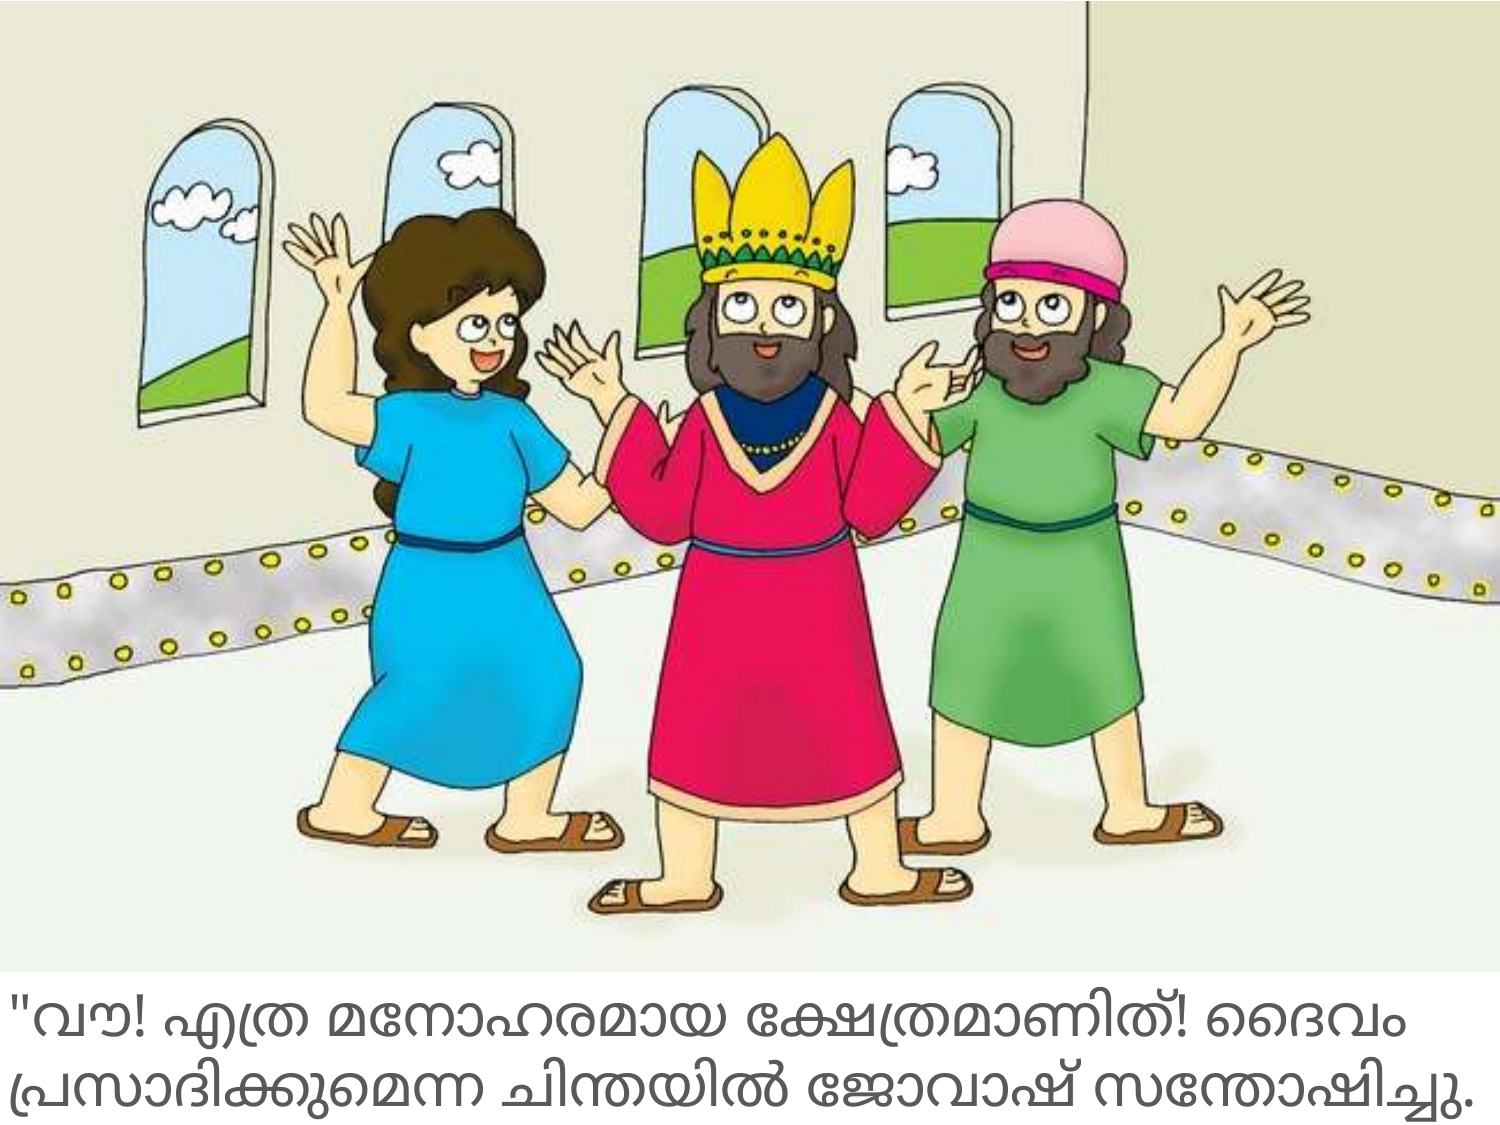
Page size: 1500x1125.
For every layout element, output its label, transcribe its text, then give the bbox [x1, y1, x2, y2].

text_box "വൗ! എത്ര മനോഹരമായ ക്ഷേത്രമാണിത്! ദൈവം പ്രസാദിക്കുമെന്ന ചിന്തയിൽ ജോവാഷ് സന്തോഷിച്ചു. [0, 979, 1500, 1125]
picture [0, 0, 1500, 972]
